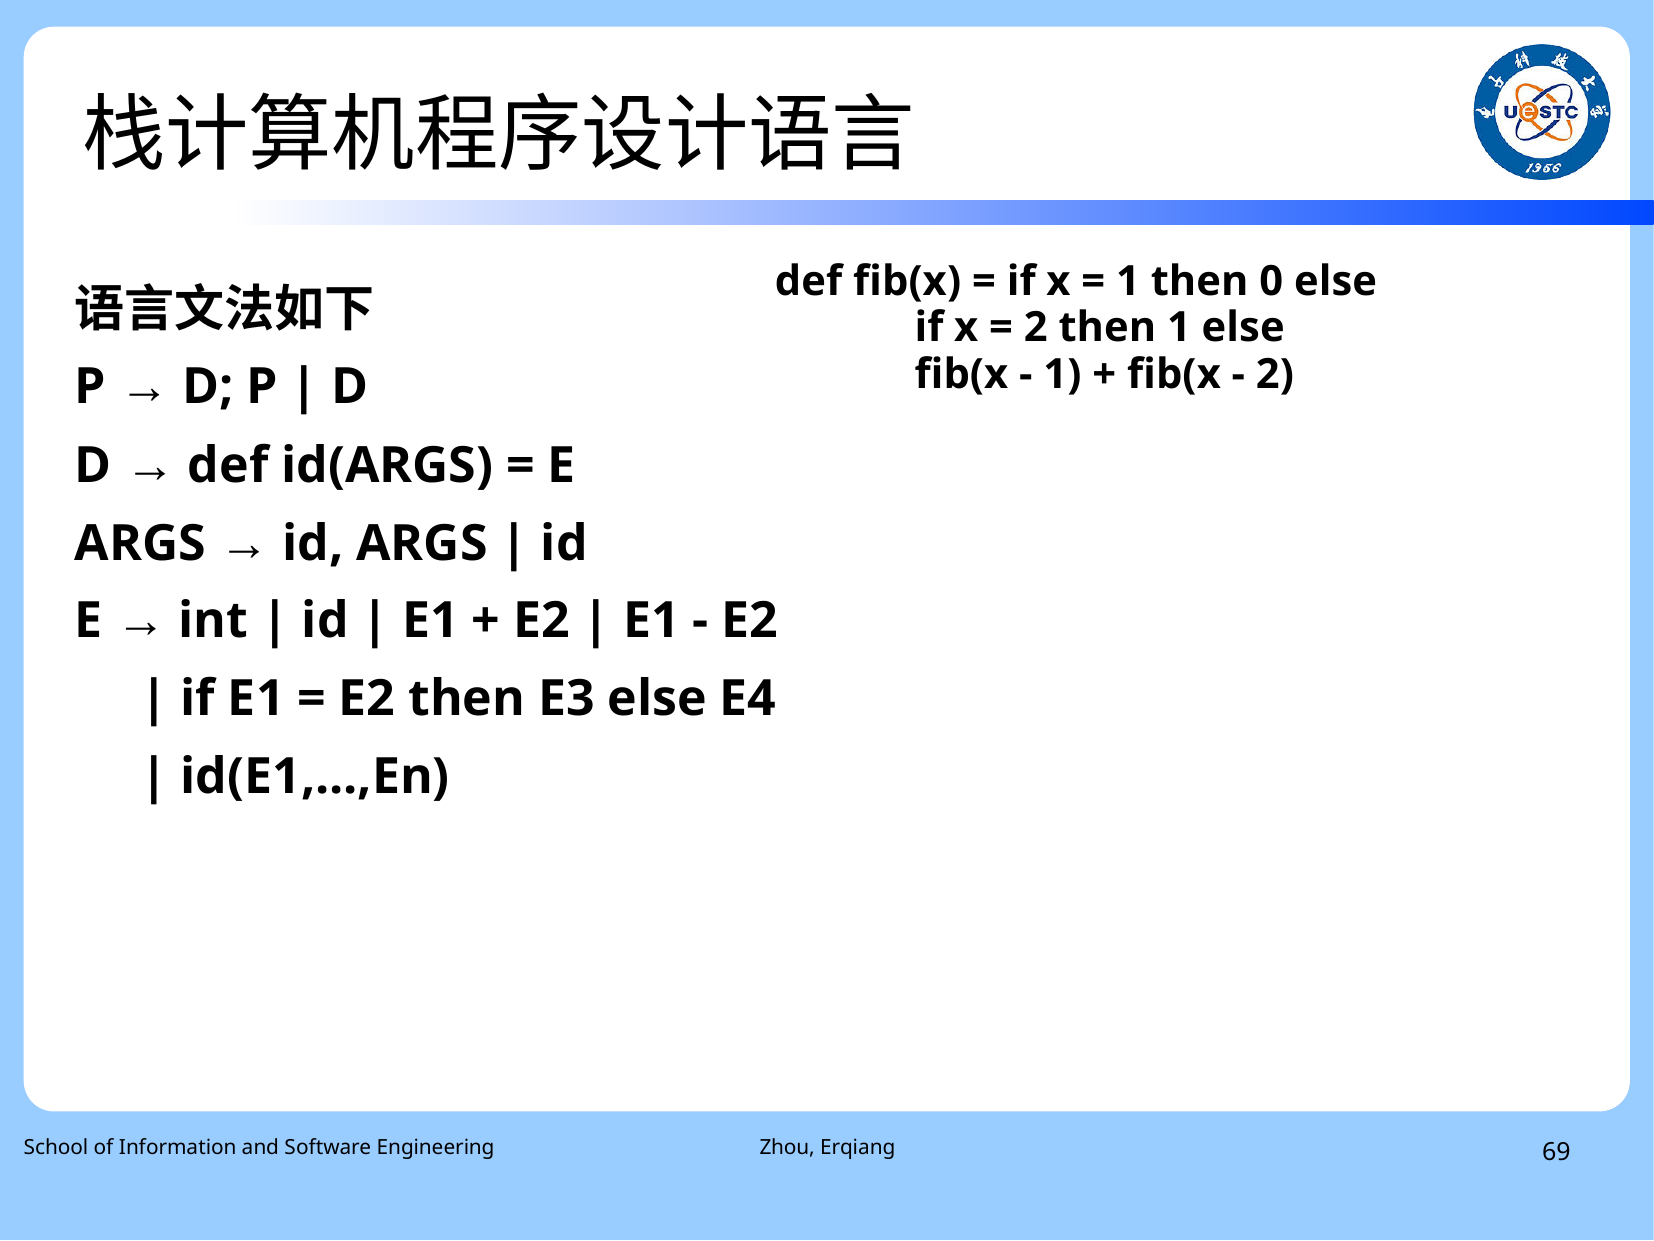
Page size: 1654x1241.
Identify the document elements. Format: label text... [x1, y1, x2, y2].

title 栈计算机程序设计语言 [82, 49, 1370, 201]
text_box 语言文法如下 P → D; P | D D → def id(ARGS) = E ARGS → id, ARGS | id E → int | id | E1 + E2 | E1 - E2 | if E1 = E2 then E3 else E4 | id(E1,...,En) [60, 250, 1627, 812]
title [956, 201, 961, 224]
text_box Zhou, Erqiang [565, 1129, 1090, 1215]
picture [1464, 35, 1619, 189]
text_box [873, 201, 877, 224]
text_box )# [790, 201, 794, 224]
text_box [1185, 1129, 1571, 1215]
text_box def fib(x) = if x = 1 then 0 else if x = 2 then 1 else fib(x - 1) + fib(x - 2) [760, 250, 1627, 405]
text_box School of Information and Software Engineering [23, 1129, 532, 1215]
